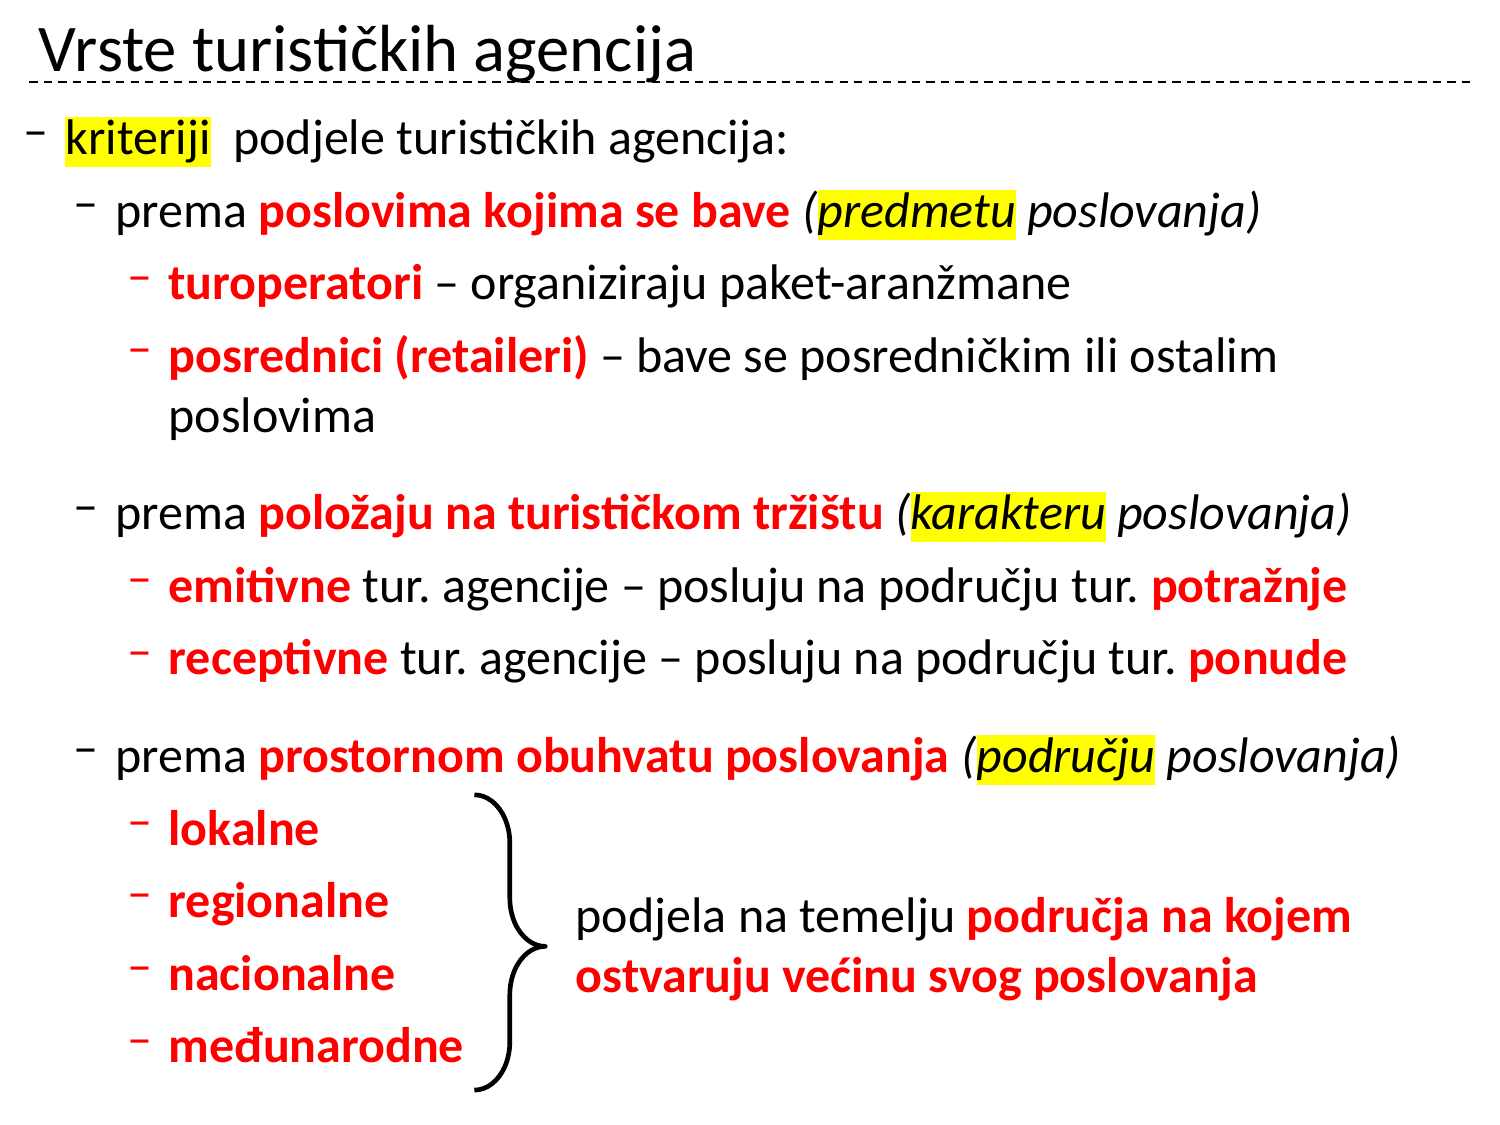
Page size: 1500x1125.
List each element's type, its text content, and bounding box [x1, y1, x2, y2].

list kriteriji podjele turističkih agencija: prema poslovima kojima se bave (predmetu poslovanja) turoperatori – organiziraju paket-aranžmane posrednici (retaileri) – bave se posredničkim ili ostalim poslovima prema položaju na turističkom tržištu (karakteru poslovanja) emitivne tur. agencije – posluju na području tur. potražnje receptivne tur. agencije – posluju na području tur. ponude prema prostornom obuhvatu poslovanja (području poslovanja) lokalne regionalne nacionalne međunarodne [0, 97, 1489, 1085]
title Vrste turističkih agencija [23, 0, 1477, 98]
text_box [474, 794, 547, 1091]
text_box podjela na temelju područja na kojem ostvaruju većinu svog poslovanja [560, 875, 1400, 1010]
